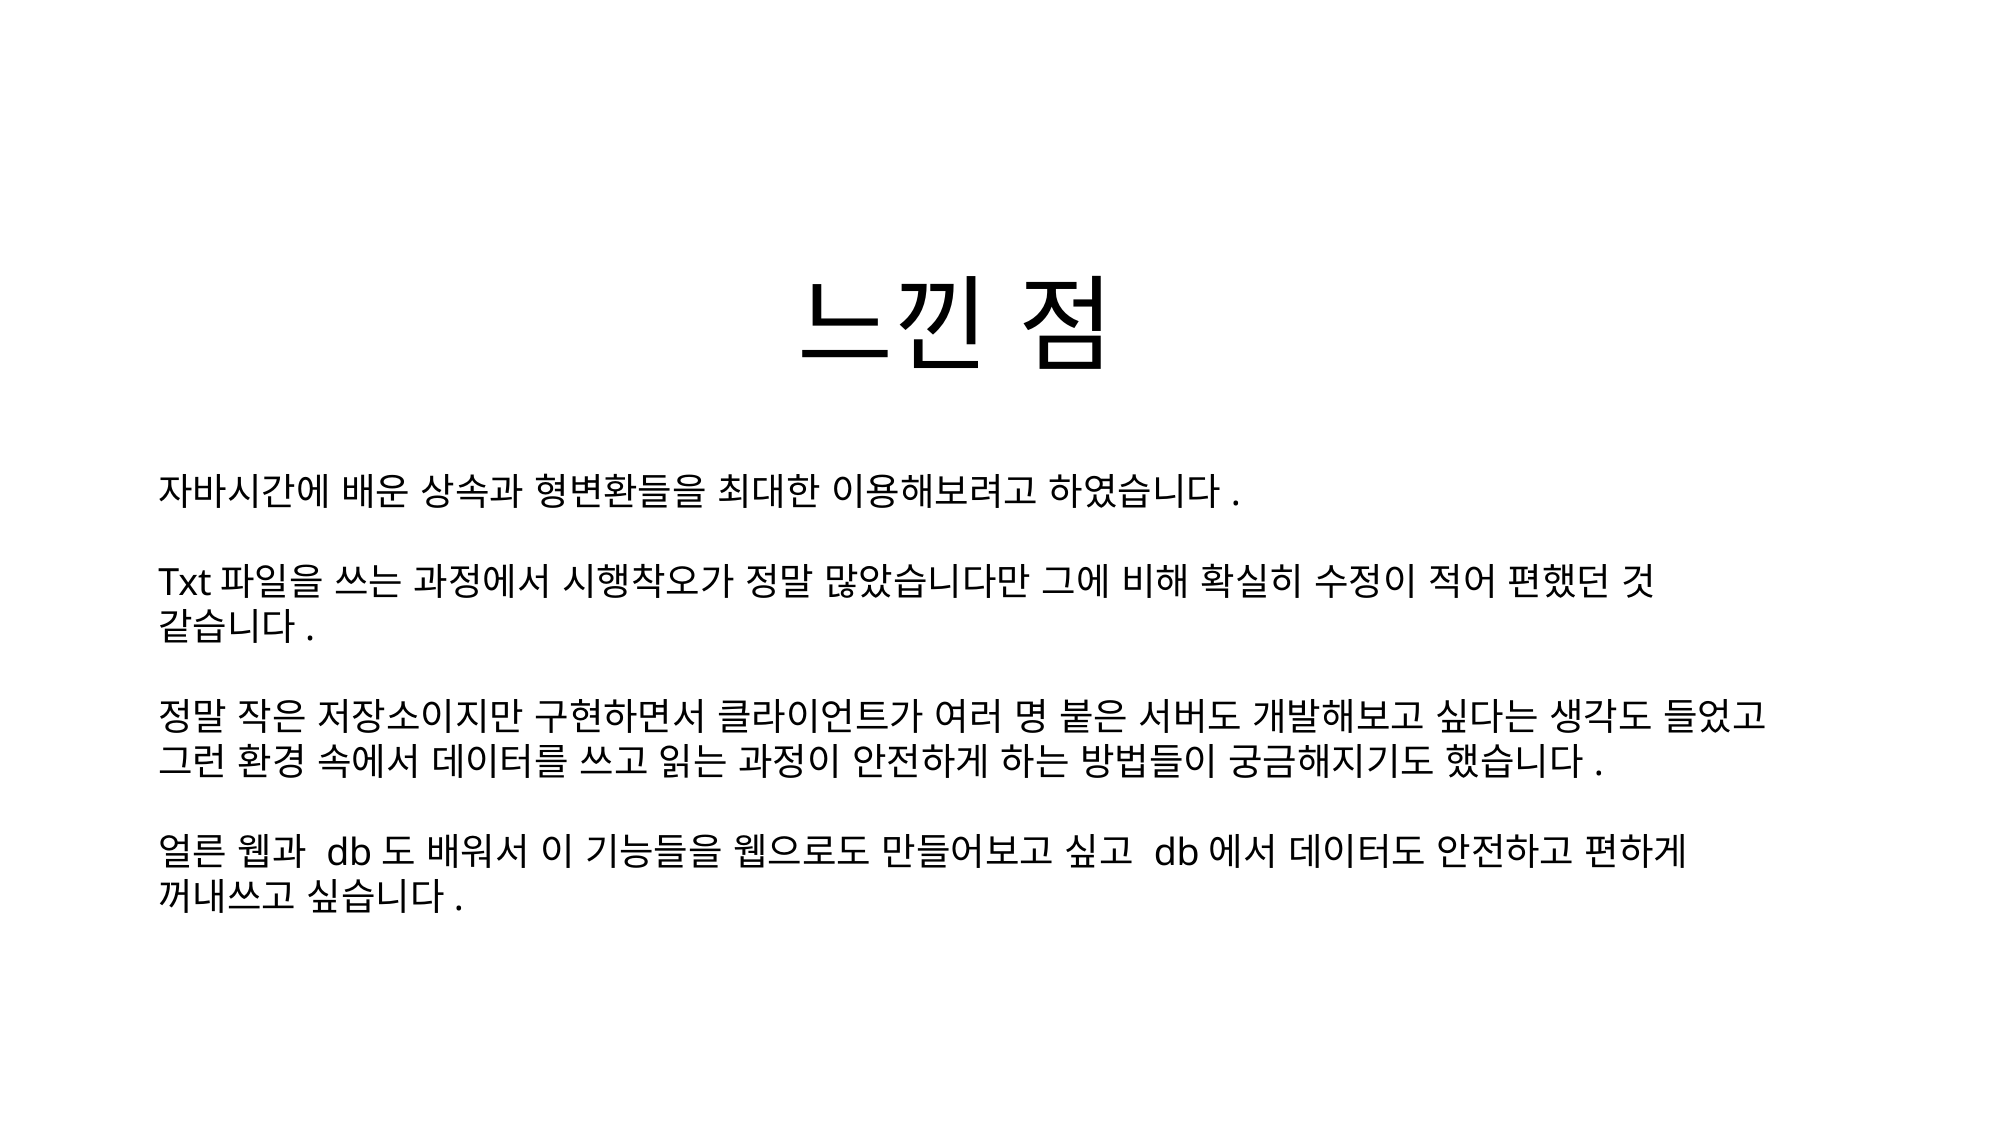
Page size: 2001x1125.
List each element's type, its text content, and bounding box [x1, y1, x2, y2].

text_box 자바시간에 배운 상속과 형변환들을 최대한 이용해보려고 하였습니다. Txt파일을 쓰는 과정에서 시행착오가 정말 많았습니다만 그에 비해 확실히 수정이 적어 편했던 것 같습니다. 정말 작은 저장소이지만 구현하면서 클라이언트가 여러 명 붙은 서버도 개발해보고 싶다는 생각도 들었고 그런 환경 속에서 데이터를 쓰고 읽는 과정이 안전하게 하는 방법들이 궁금해지기도 했습니다. 얼른 웹과 db도 배워서 이 기능들을 웹으로도 만들어보고 싶고 db에서 데이터도 안전하고 편하게 꺼내쓰고 싶습니다. [143, 460, 1802, 926]
text_box 느낀 점 [381, 250, 1531, 391]
